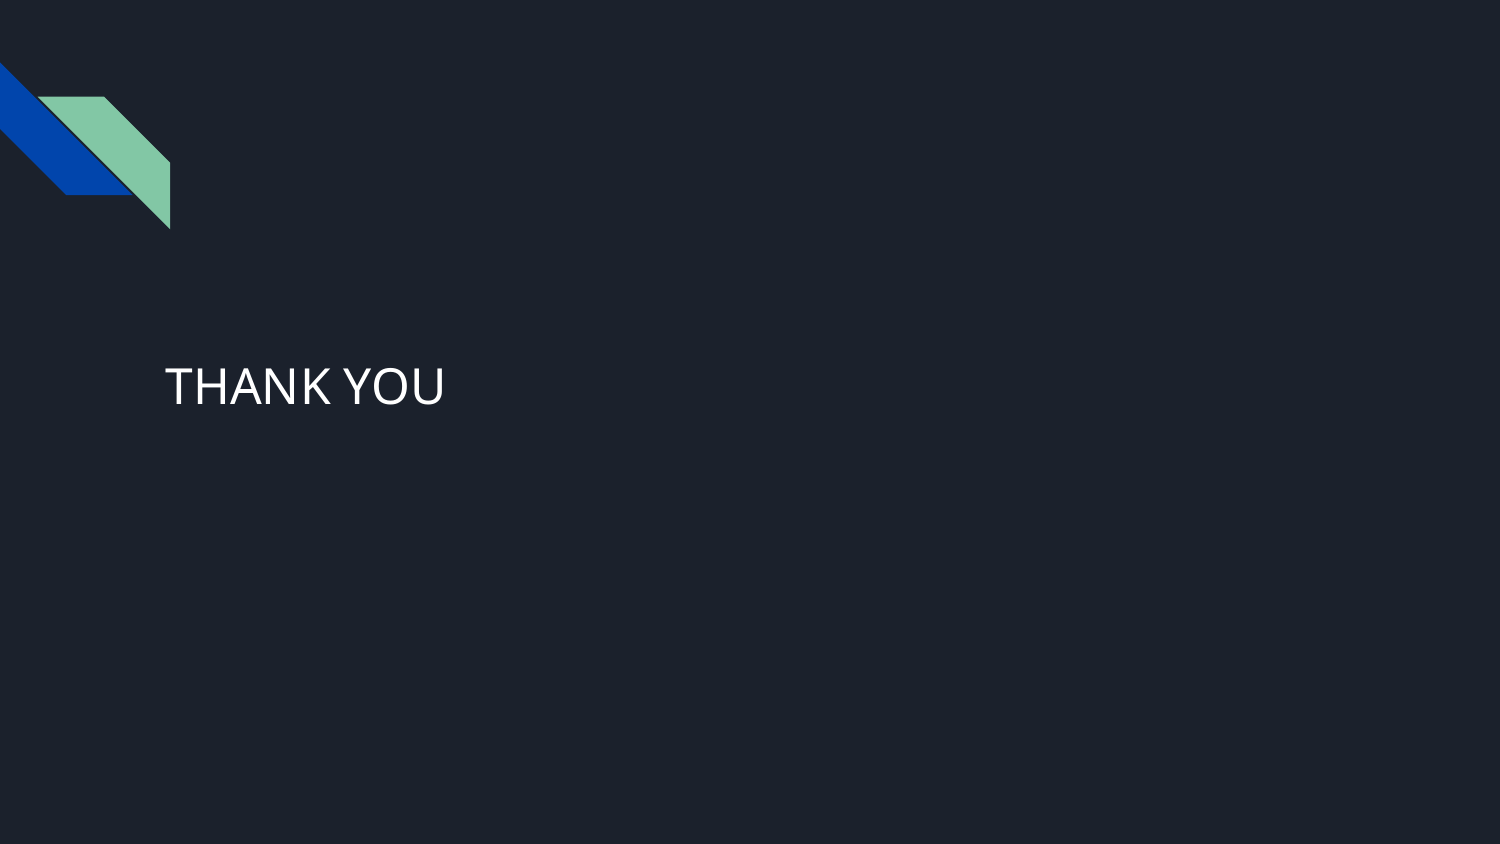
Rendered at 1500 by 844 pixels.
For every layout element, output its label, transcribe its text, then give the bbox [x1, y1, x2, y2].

title THANK YOU [150, 339, 510, 430]
